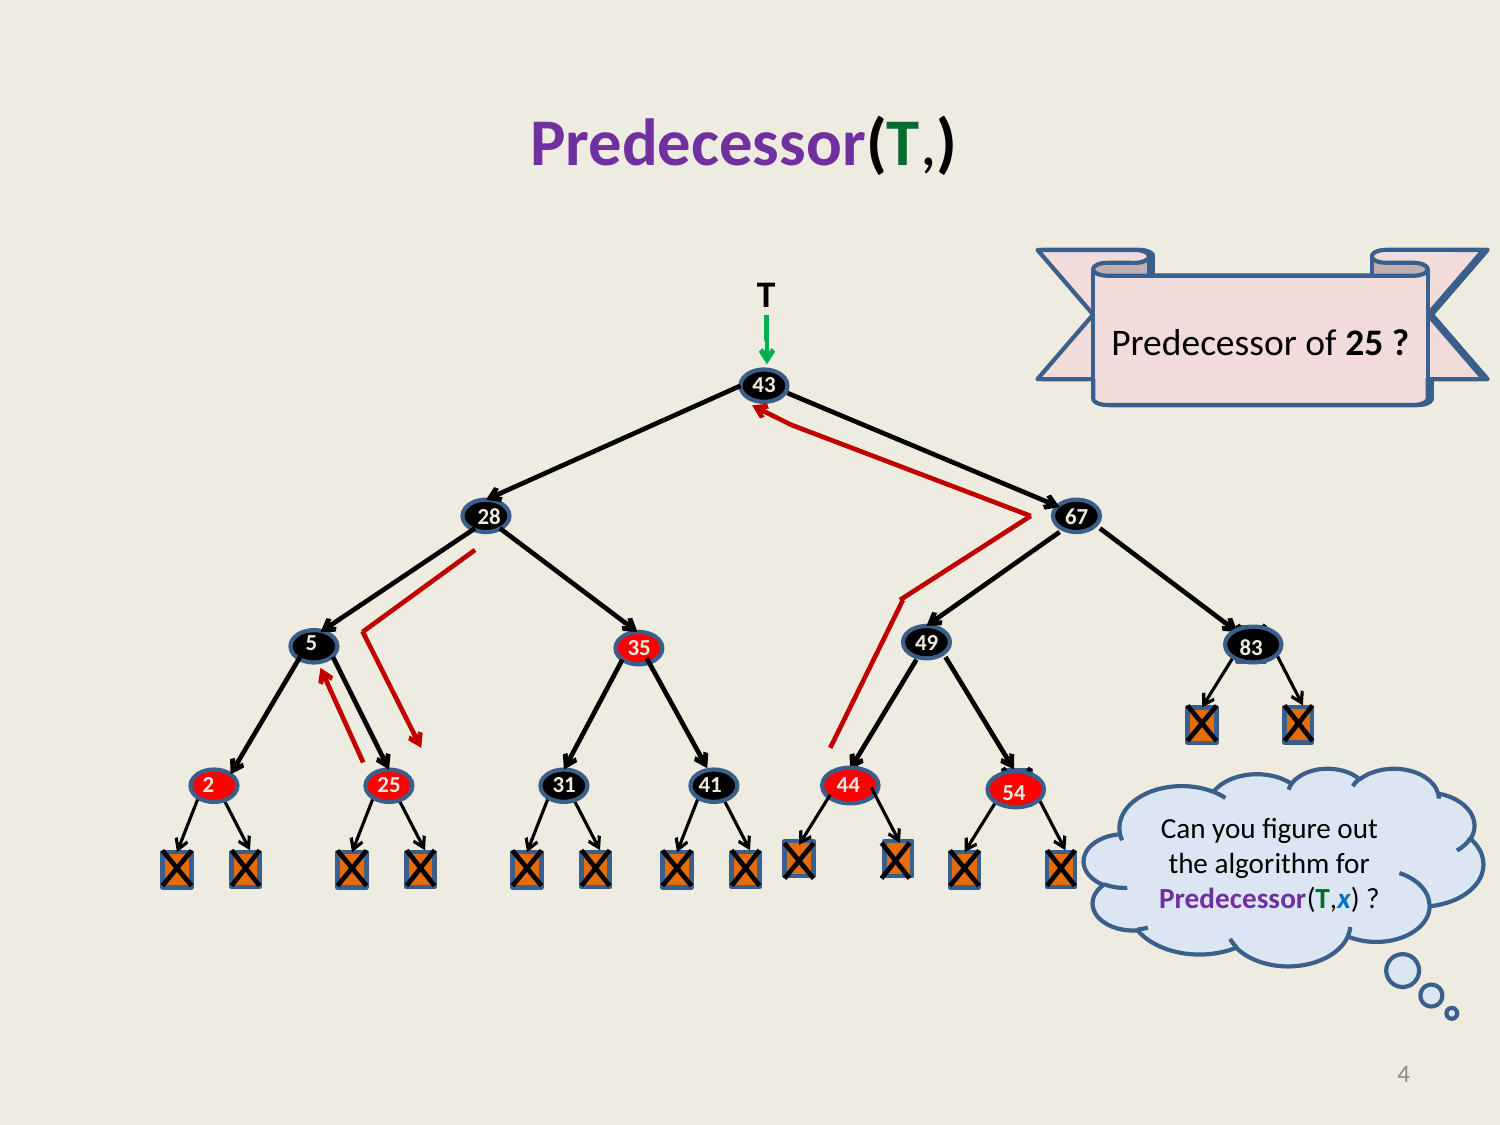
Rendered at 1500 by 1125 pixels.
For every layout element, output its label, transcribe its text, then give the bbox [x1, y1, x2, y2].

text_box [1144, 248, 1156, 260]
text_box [784, 762, 913, 879]
text_box Predecessor of 44 ? [1431, 247, 1490, 382]
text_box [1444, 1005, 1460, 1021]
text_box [320, 667, 364, 763]
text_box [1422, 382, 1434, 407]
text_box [751, 405, 1032, 749]
slide_number 4 [1074, 1042, 1425, 1103]
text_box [362, 549, 476, 749]
text_box Predecessor of 25 ? [1035, 247, 1151, 260]
text_box Can you figure out the algorithm for Predecessor(T,x) ? [1384, 952, 1422, 990]
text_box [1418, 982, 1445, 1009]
text_box Predecessor of 25 ? [1316, 247, 1486, 408]
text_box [162, 262, 1313, 888]
text_box Can you figure out the algorithm for Predecessor(T,x) ? [1090, 766, 1486, 969]
